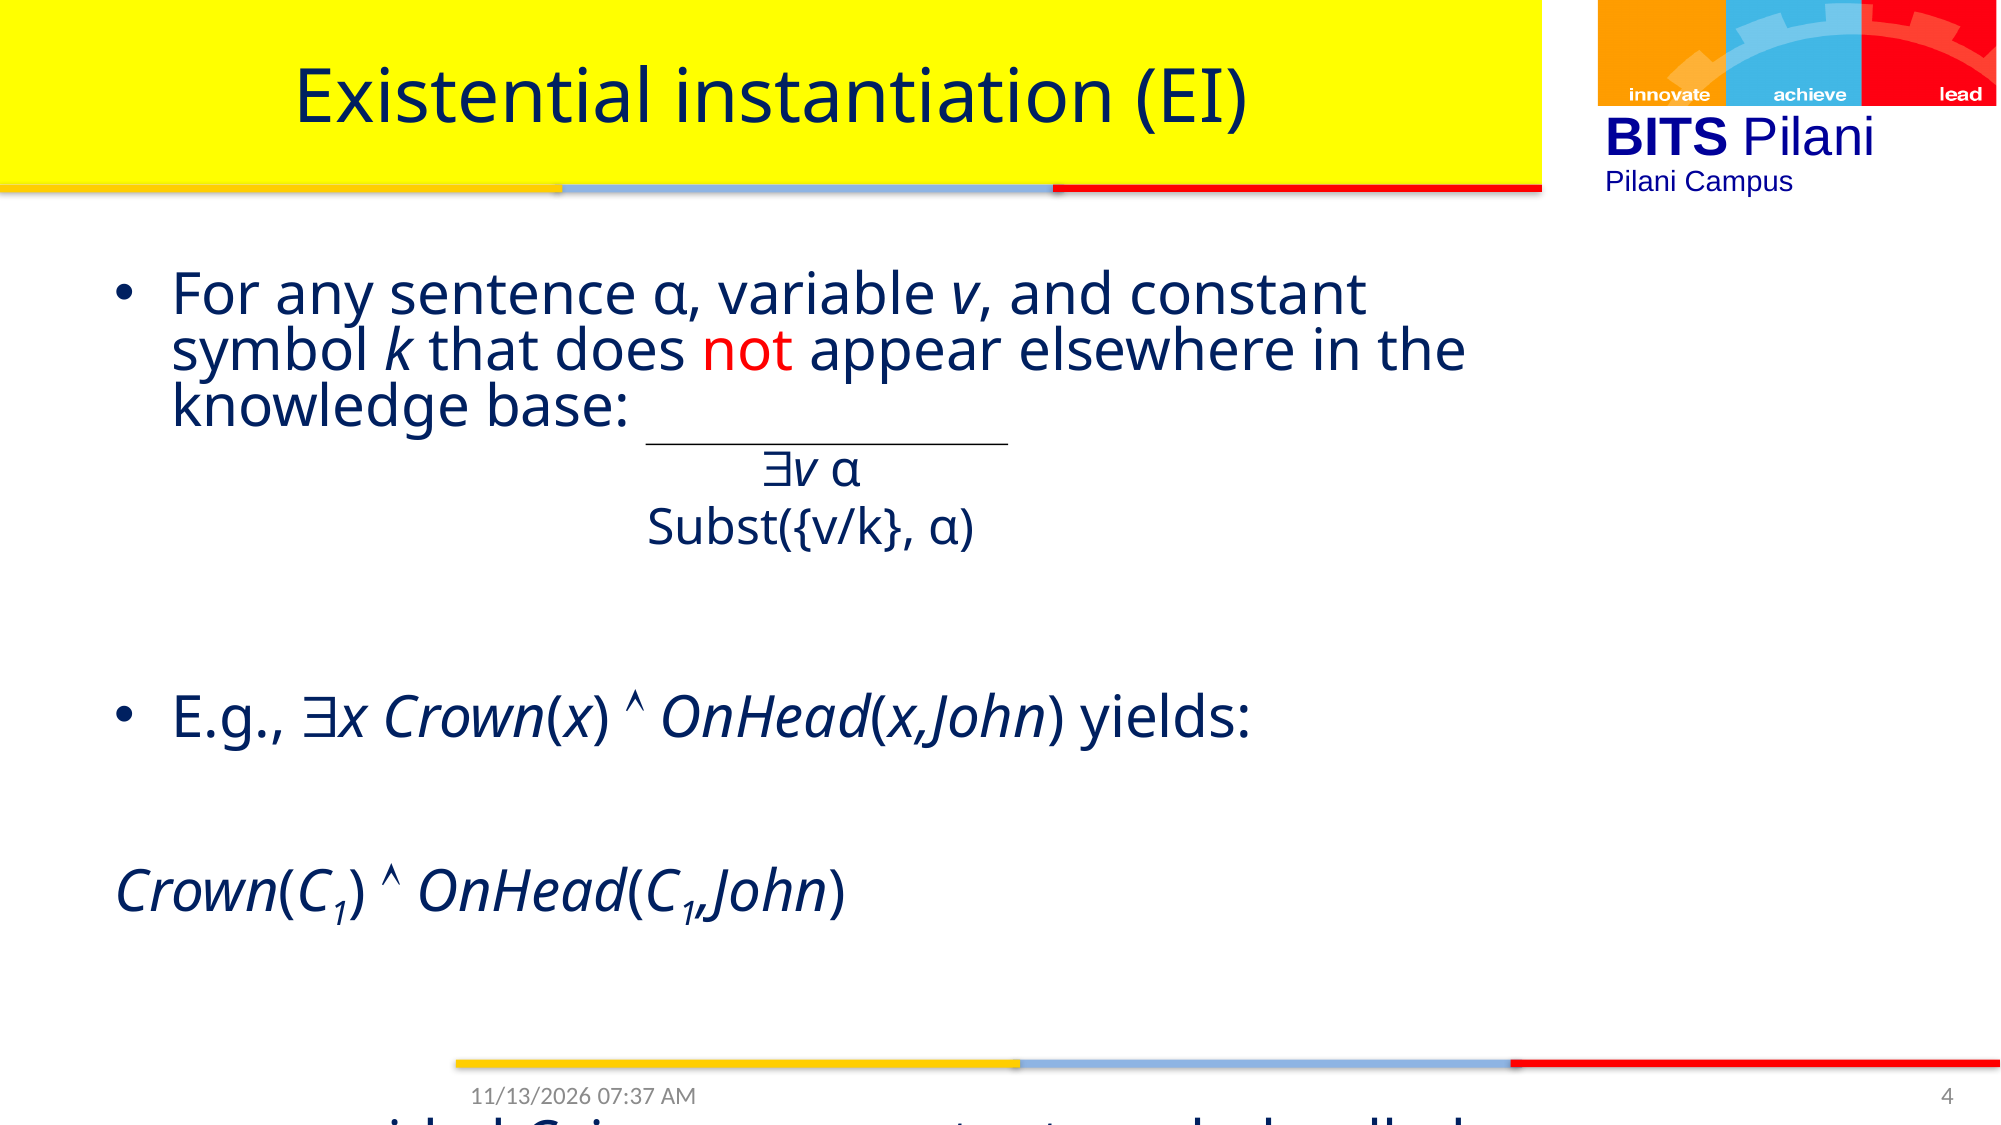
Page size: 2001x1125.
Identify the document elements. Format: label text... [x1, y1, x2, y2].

list For any sentence α, variable v, and constant symbol k that does not appear elsewhere in the knowledge base: v α Subst({v/k}, α) E.g., x Crown(x)  OnHead(x,John) yields: Crown(C1)  OnHead(C1,John) provided C1 is a new constant symbol, called a Skolem constant [99, 262, 1523, 1006]
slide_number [455, 1065, 922, 1125]
title Existential instantiation (EI) [0, 0, 1543, 185]
slide_number 4 [1749, 1065, 1969, 1125]
picture [1597, 0, 1997, 106]
